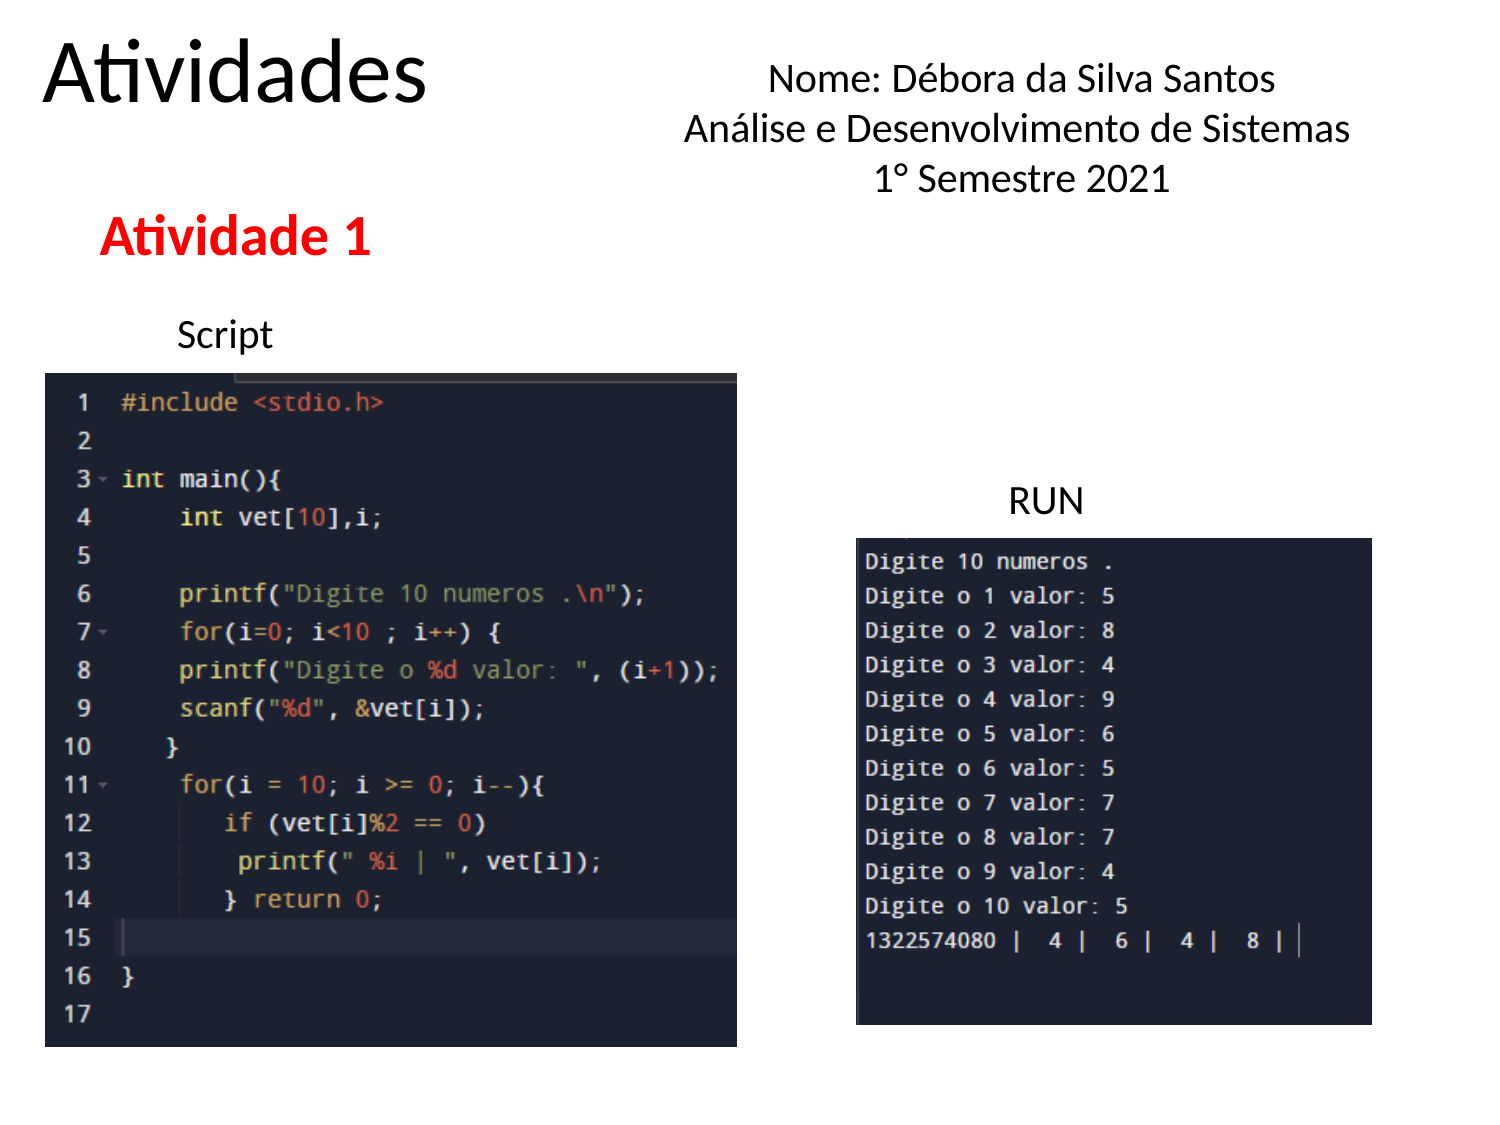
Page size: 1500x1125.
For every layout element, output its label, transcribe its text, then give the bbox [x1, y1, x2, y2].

text_box Script [58, 290, 402, 371]
title Nome: Débora da Silva Santos Análise e Desenvolvimento de Sistemas 1° Semestre 2021 [572, 42, 1471, 209]
text_box Atividades [0, 0, 502, 149]
text_box Atividade 1 [41, 149, 430, 315]
picture [856, 538, 1373, 1026]
picture [45, 373, 737, 1048]
text_box RUN [879, 456, 1223, 537]
